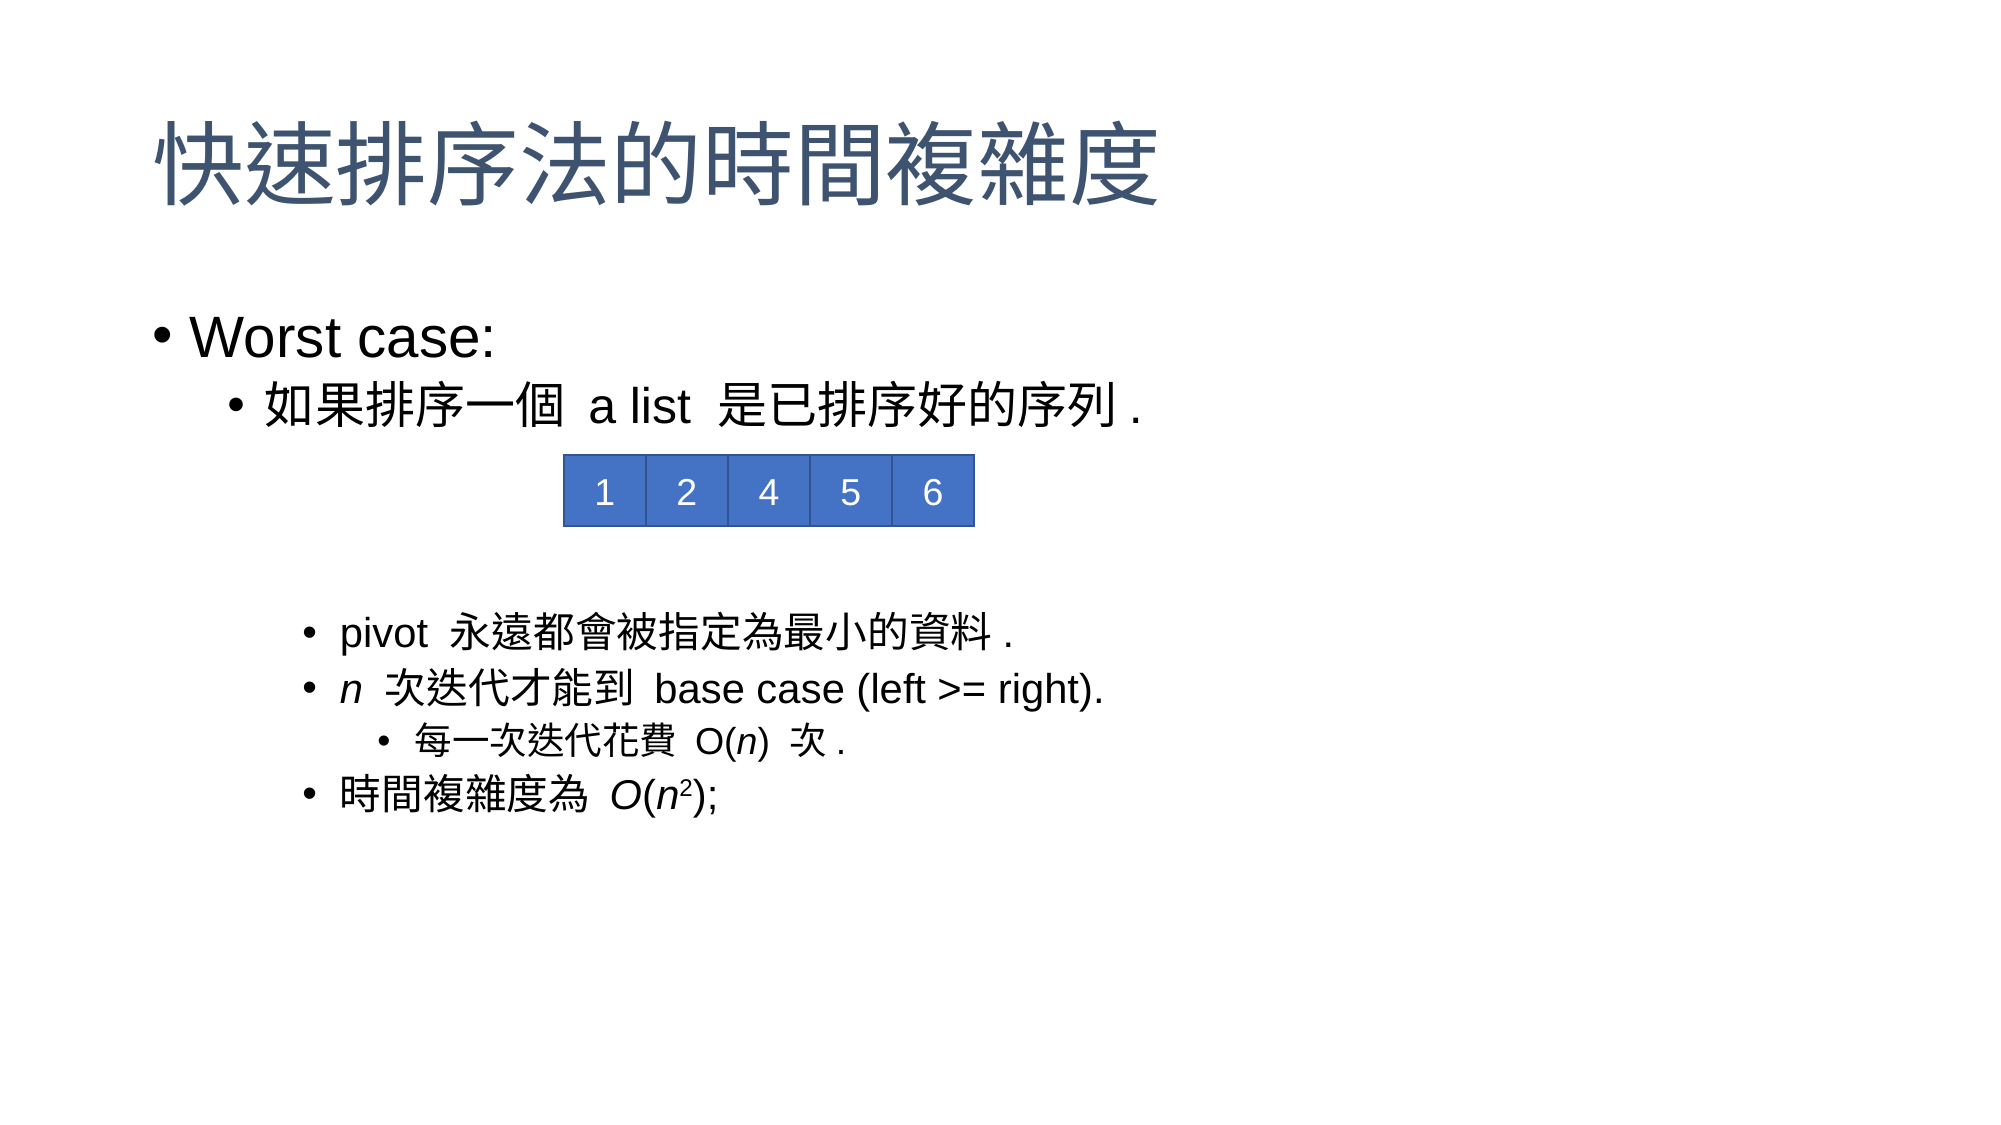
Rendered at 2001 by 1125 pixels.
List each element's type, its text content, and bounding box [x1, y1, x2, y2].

text_box 6 [893, 454, 975, 527]
text_box 1 [563, 454, 645, 527]
title 快速排序法的時間複雜度 [137, 59, 1863, 278]
text_box 4 [729, 454, 809, 527]
text_box 2 [645, 454, 729, 527]
list Worst case: 如果排序一個 a list 是已排序好的序列. pivot 永遠都會被指定為最小的資料. n 次迭代才能到 base case (left >= right). 每一次迭代花費 O(n) 次. 時間複雜度為 O(n2); [137, 299, 1863, 1014]
text_box 5 [809, 454, 893, 527]
